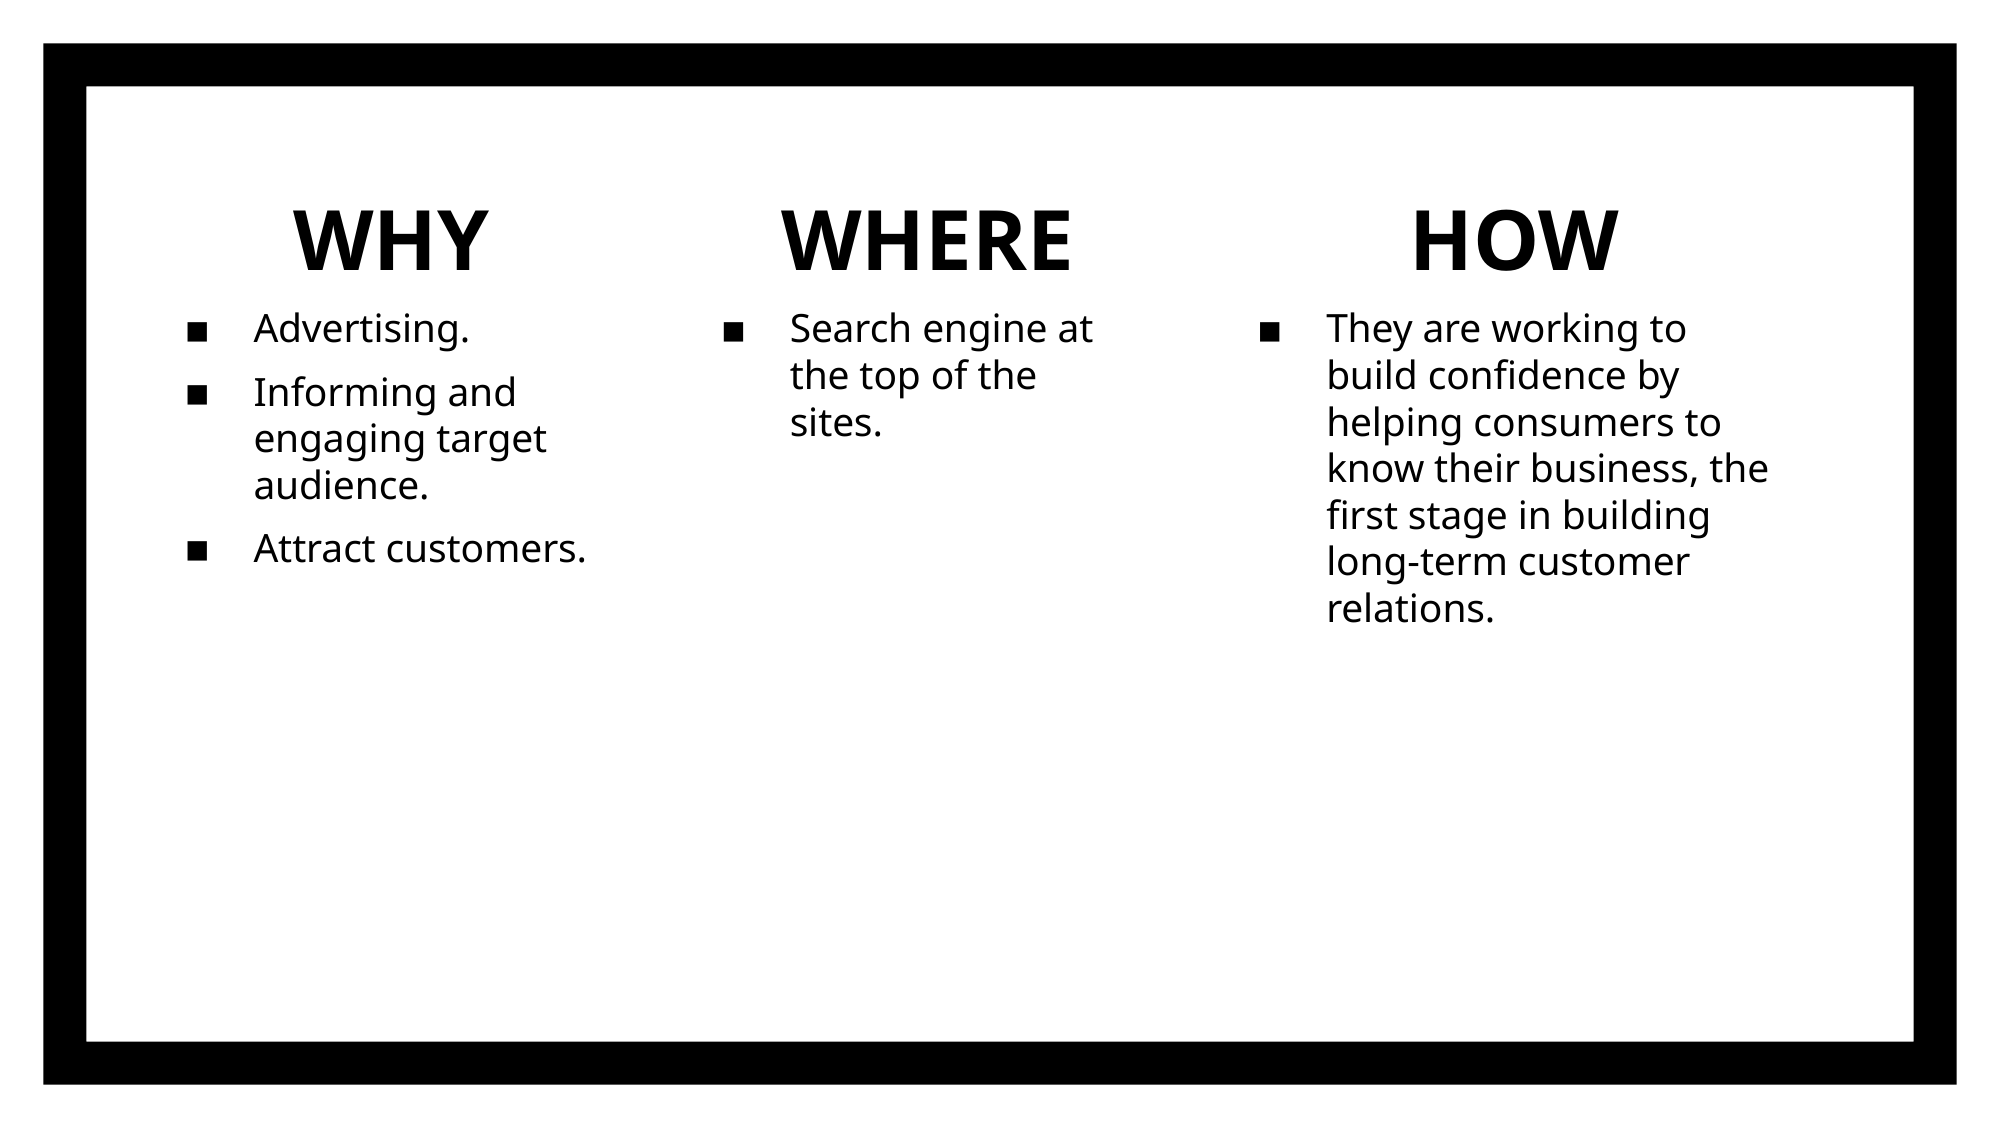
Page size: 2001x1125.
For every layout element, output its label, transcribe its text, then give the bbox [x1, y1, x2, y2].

list HOW They are working to build confidence by helping consumers to know their business, the first stage in building long-term customer relations. [1211, 172, 1787, 791]
list WHERE Search engine at the top of the sites. [674, 172, 1150, 791]
list WHY Advertising. Informing and engaging target audience. Attract customers. [138, 172, 614, 791]
